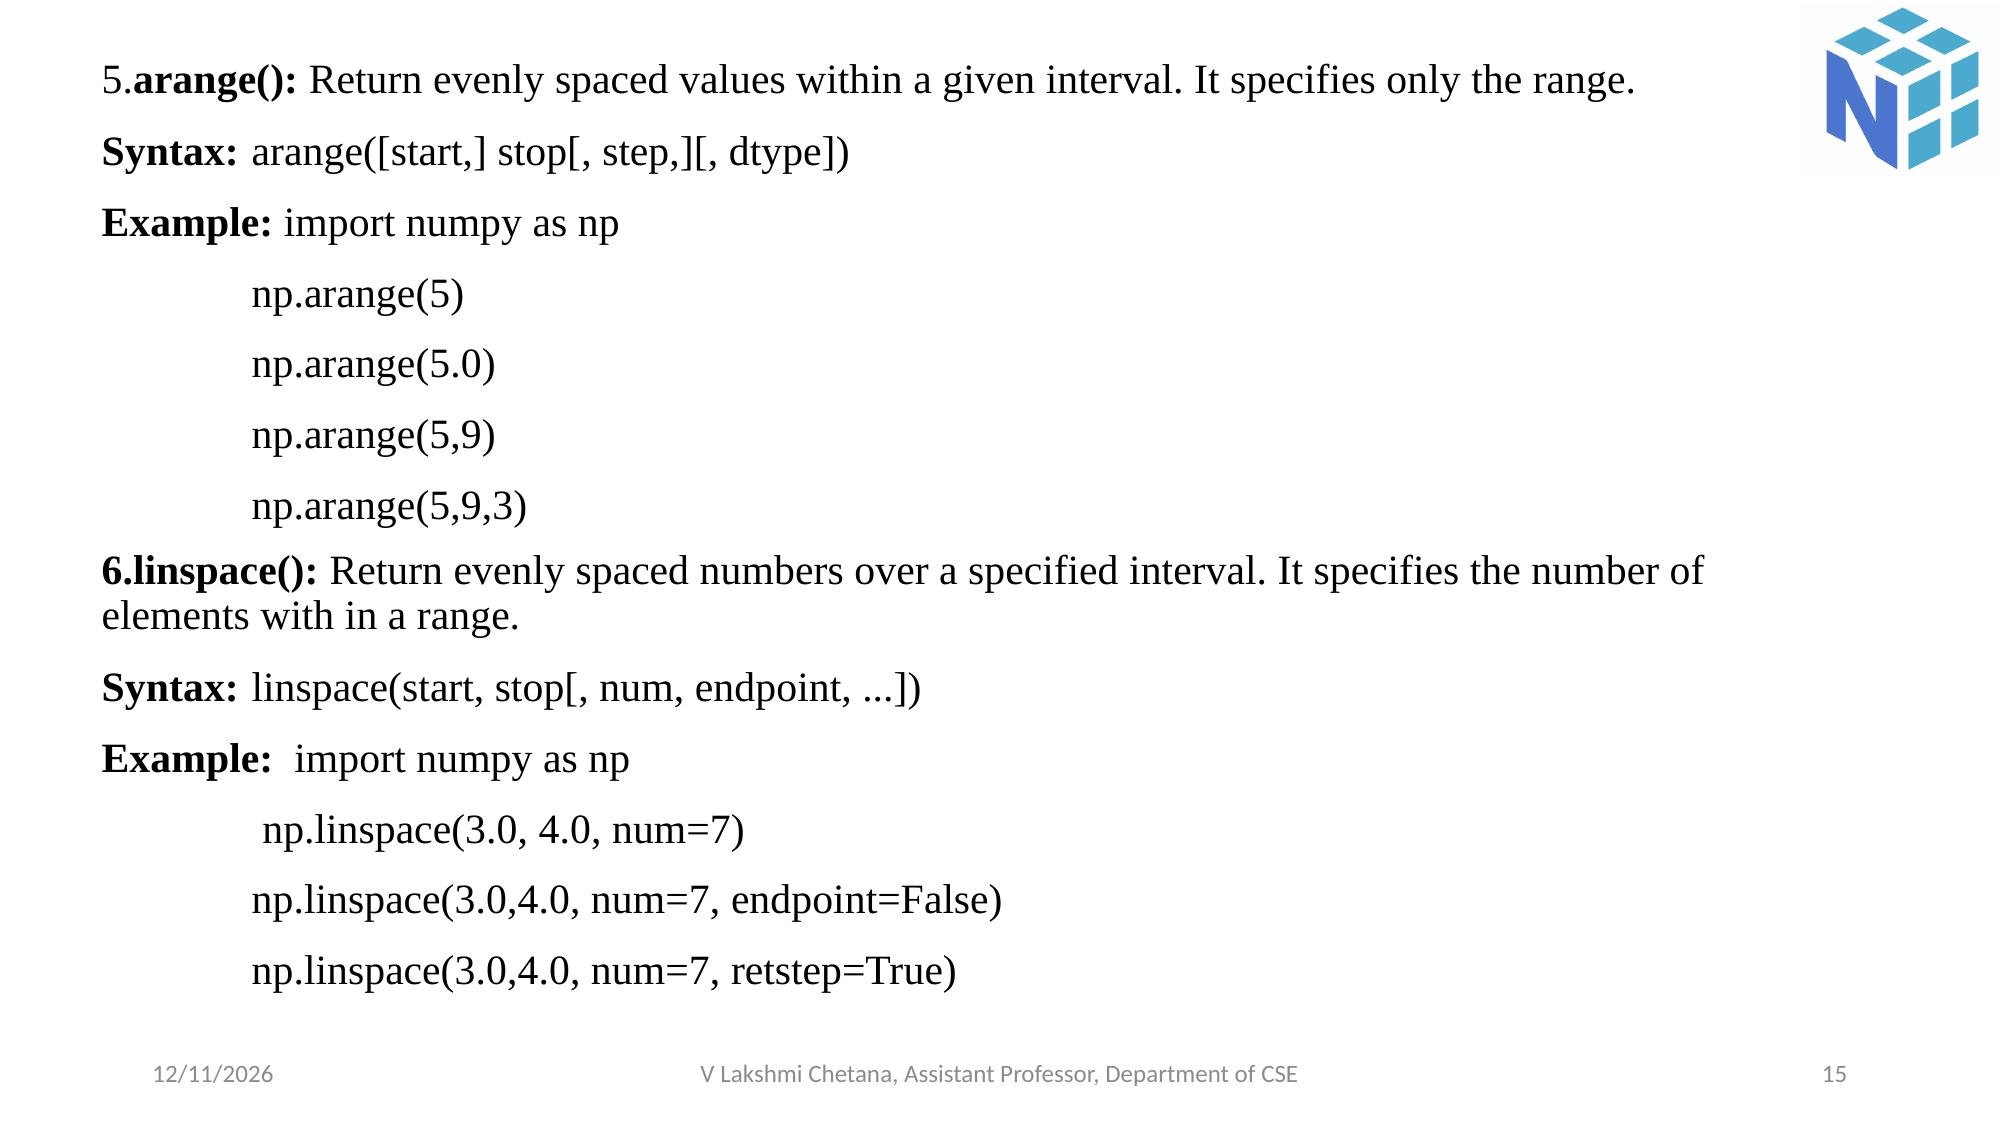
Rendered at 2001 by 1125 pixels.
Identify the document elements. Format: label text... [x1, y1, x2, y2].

slide_number 15 [1412, 1042, 1863, 1103]
footer V Lakshmi Chetana, Assistant Professor, Department of CSE [662, 1042, 1338, 1103]
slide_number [137, 1042, 588, 1103]
picture [1798, 3, 2000, 177]
list 5.arange(): Return evenly spaced values within a given interval. It specifies only the range. Syntax: arange([start,] stop[, step,][, dtype]) Example: import numpy as np np.arange(5) np.arange(5.0) np.arange(5,9) np.arange(5,9,3) 6.linspace(): Return evenly spaced numbers over a specified interval. It specifies the number of elements with in a range. Syntax: linspace(start, stop[, num, endpoint, ...]) Example: import numpy as np np.linspace(3.0, 4.0, num=7) np.linspace(3.0,4.0, num=7, endpoint=False) np.linspace(3.0,4.0, num=7, retstep=True) [86, 50, 1812, 764]
